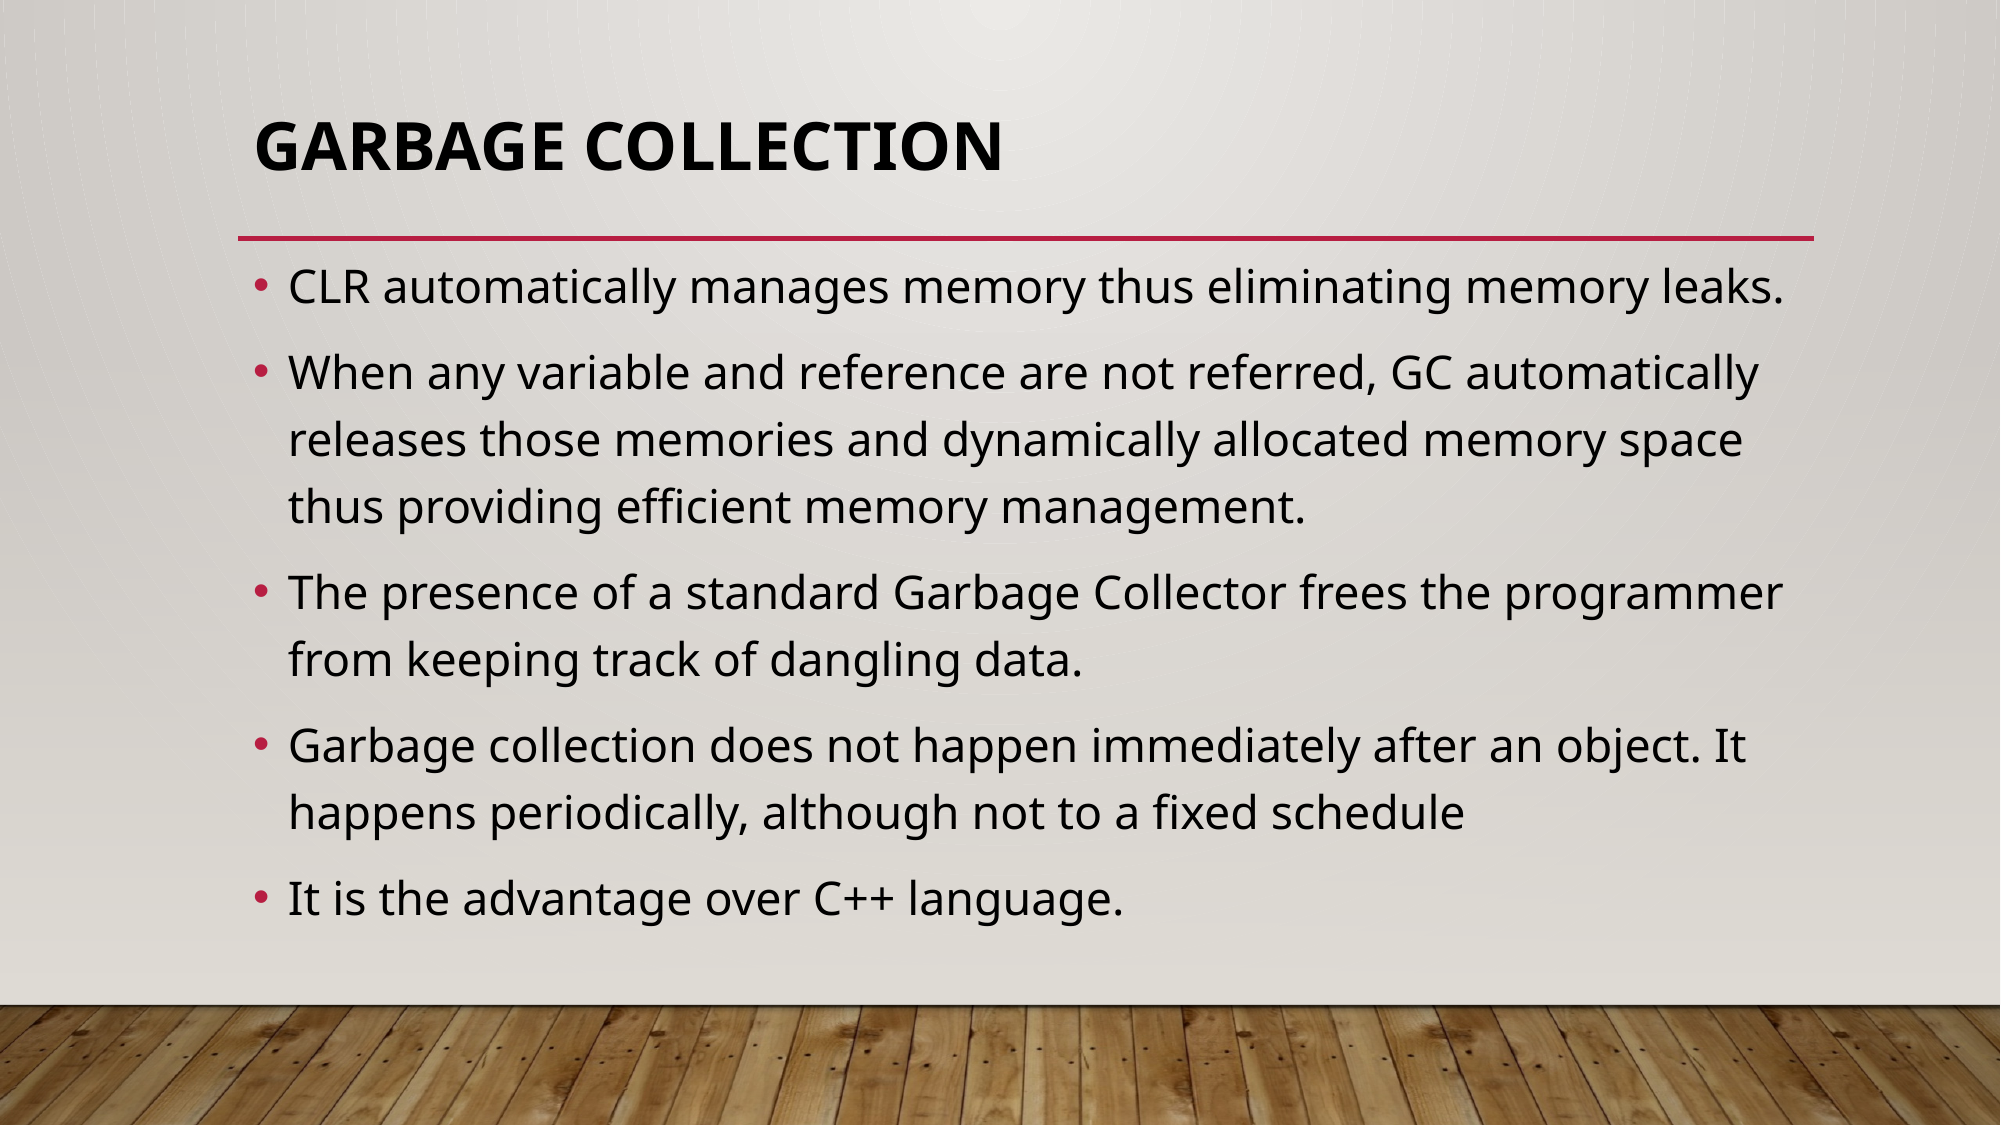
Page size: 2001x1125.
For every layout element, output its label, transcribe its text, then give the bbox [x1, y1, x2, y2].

list CLR automatically manages memory thus eliminating memory leaks. When any variable and reference are not referred, GC automatically releases those memories and dynamically allocated memory space thus providing efficient memory management. The presence of a standard Garbage Collector frees the programmer from keeping track of dangling data. Garbage collection does not happen immediately after an object. It happens periodically, although not to a fixed schedule It is the advantage over C++ language. [238, 238, 1814, 1003]
picture [0, 1005, 2000, 1125]
title Garbage Collection [238, 104, 1814, 238]
